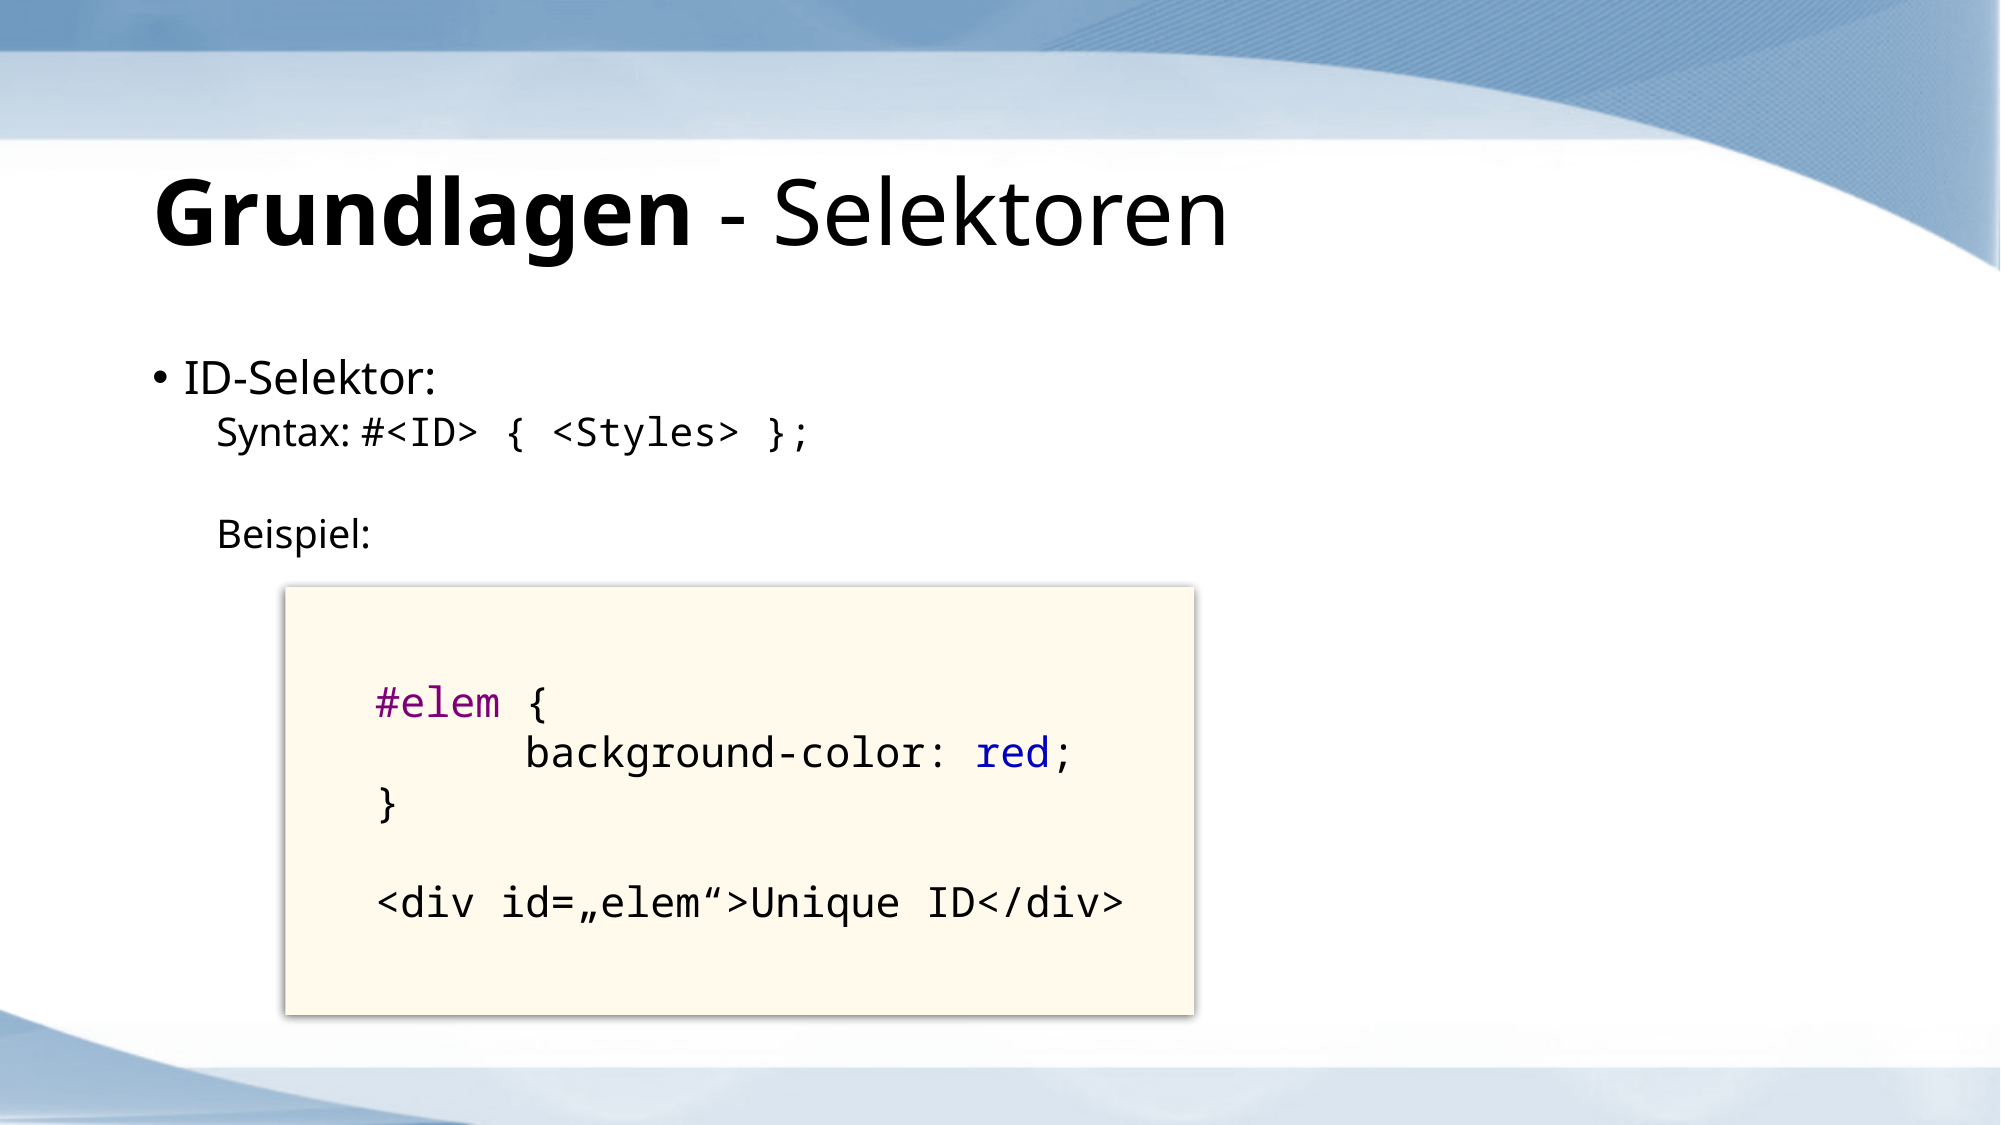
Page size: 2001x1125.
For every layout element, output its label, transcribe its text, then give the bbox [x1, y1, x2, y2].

text_box #elem { background-color: red; } <div id=„elem“>Unique ID</div> [285, 587, 1195, 1015]
text_box ID-Selektor: Syntax: #<ID> { <Styles> }; Beispiel: [137, 347, 1863, 565]
title Grundlagen - Selektoren [137, 109, 1863, 323]
